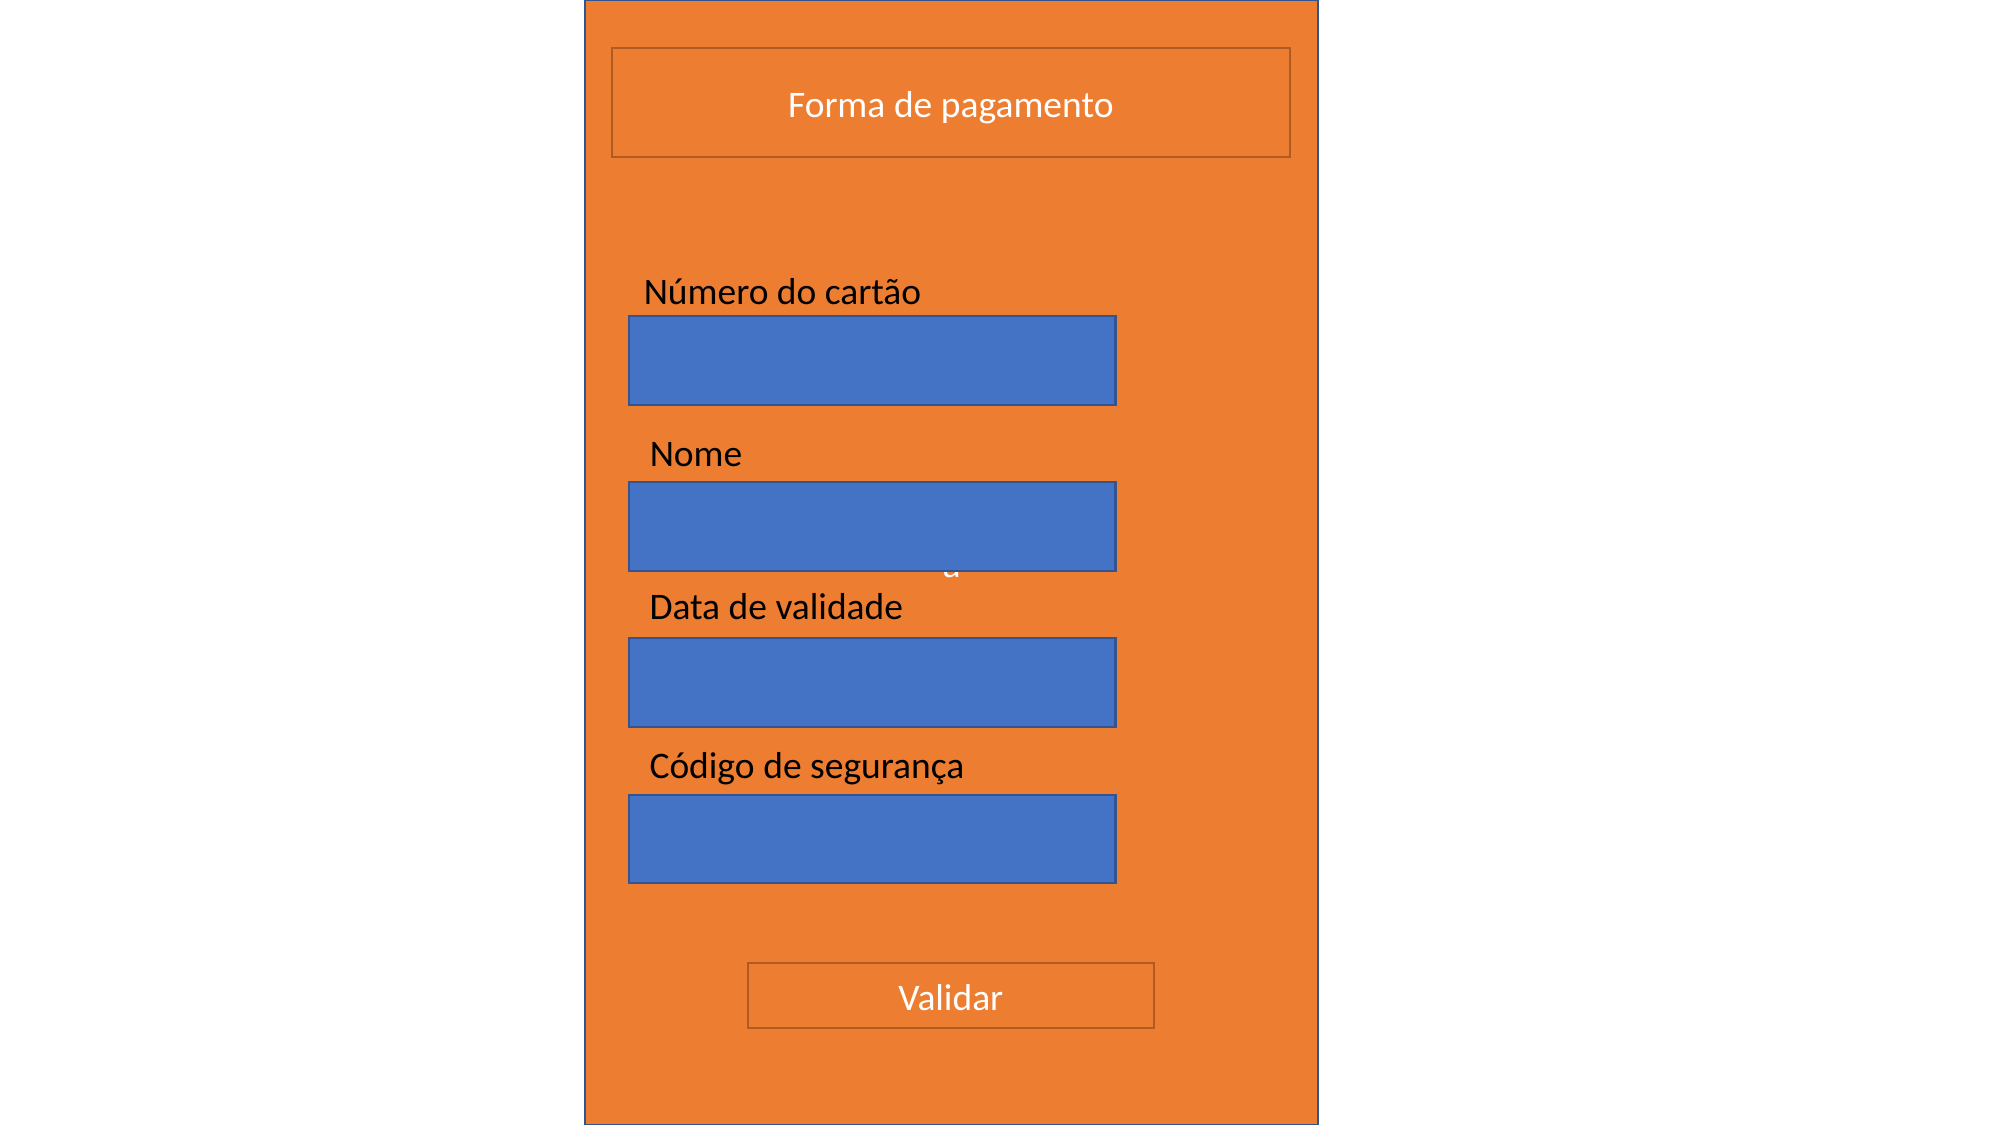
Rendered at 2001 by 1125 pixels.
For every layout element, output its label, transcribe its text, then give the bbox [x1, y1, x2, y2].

text_box a [584, 0, 1319, 1125]
text_box [628, 794, 1117, 884]
text_box [628, 315, 1117, 406]
text_box Nome [634, 421, 951, 482]
text_box Número do cartão [629, 259, 1031, 319]
text_box [628, 481, 1117, 572]
text_box Forma de pagamento [611, 47, 1291, 158]
text_box Data de validade [634, 574, 983, 635]
text_box Validar [747, 962, 1155, 1029]
text_box Código de segurança [634, 734, 1031, 794]
text_box [628, 637, 1117, 728]
